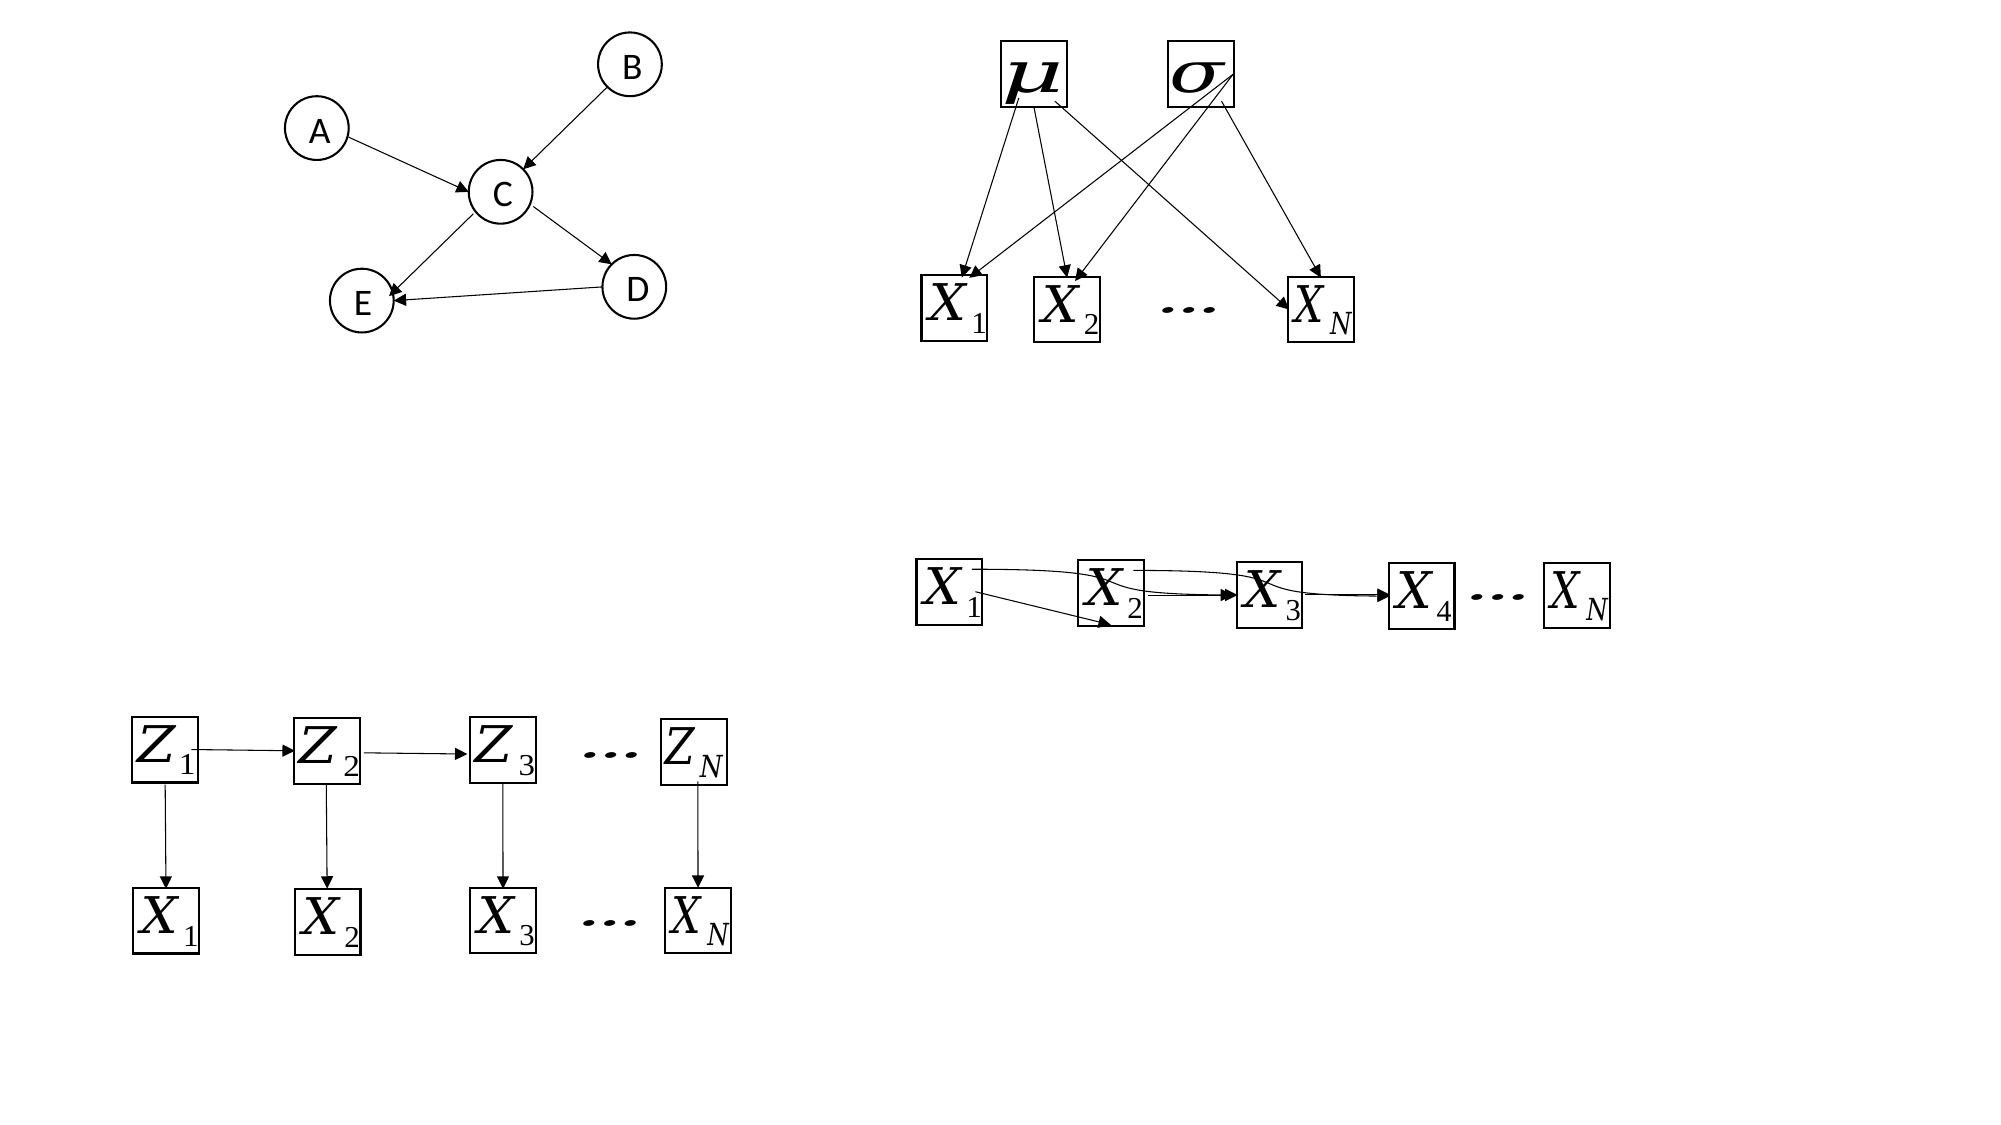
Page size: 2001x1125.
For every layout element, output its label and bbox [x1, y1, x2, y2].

text_box [917, 559, 1609, 628]
text_box [133, 717, 730, 954]
text_box [284, 32, 667, 333]
text_box [922, 42, 1353, 342]
